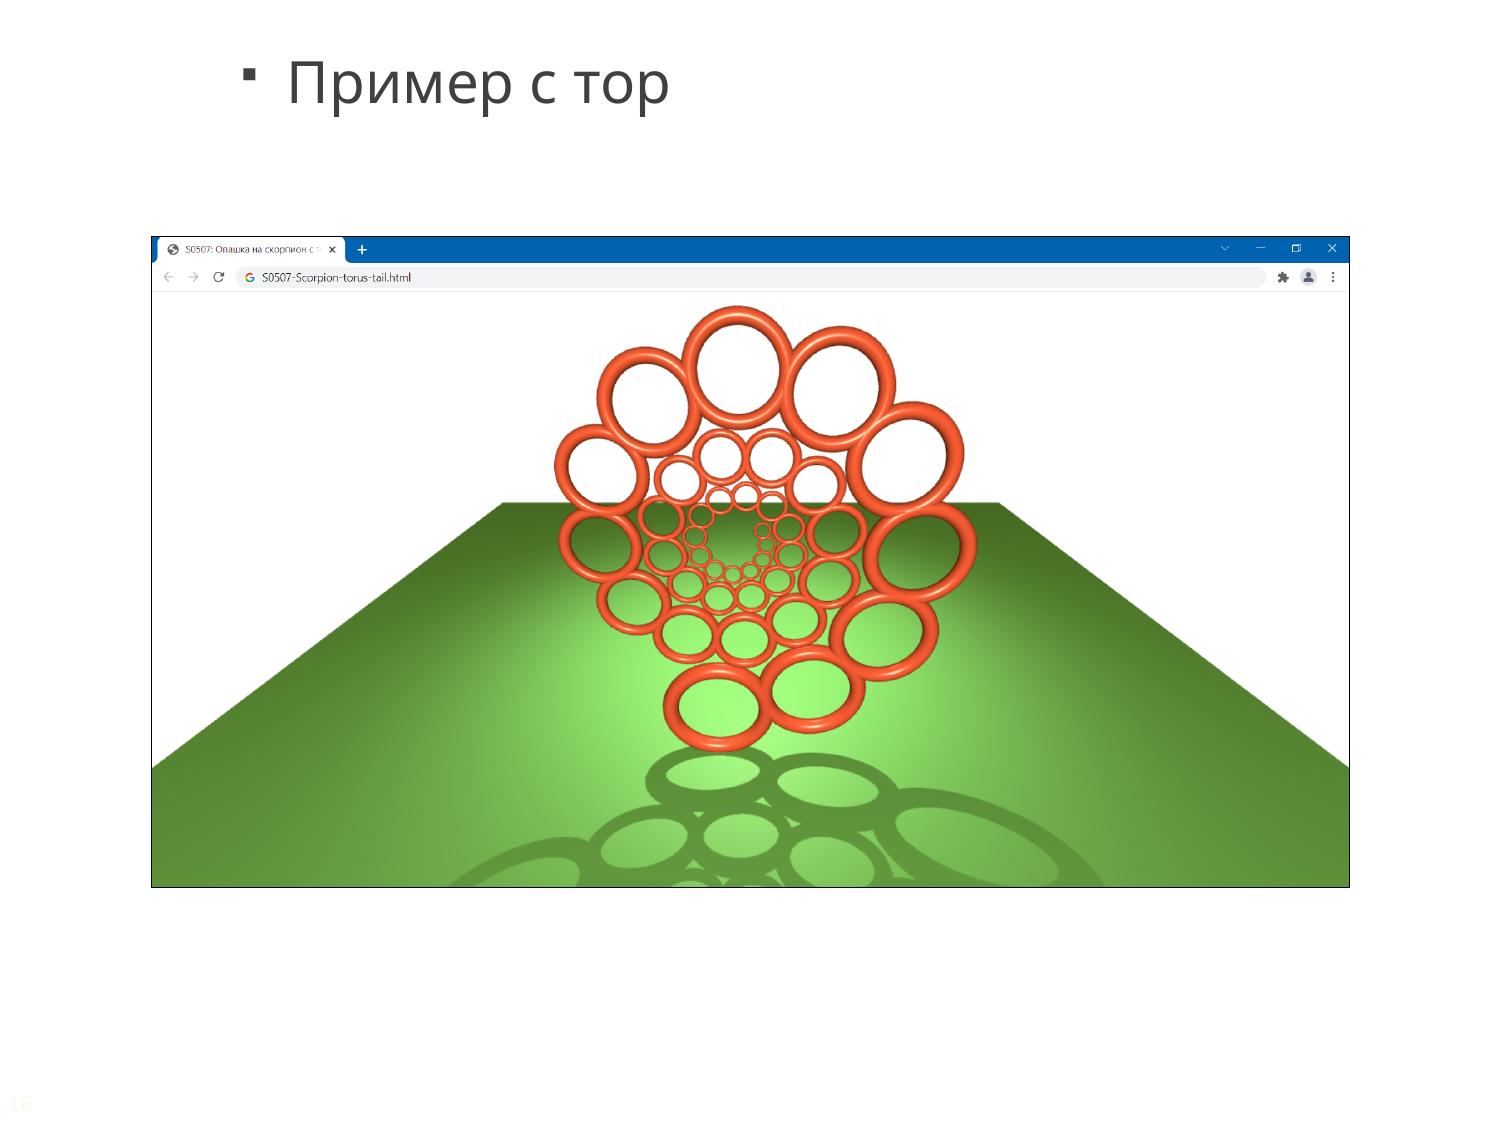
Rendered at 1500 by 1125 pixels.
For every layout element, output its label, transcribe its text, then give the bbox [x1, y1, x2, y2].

list Пример с тор [150, 37, 1488, 1113]
picture [150, 236, 1351, 888]
